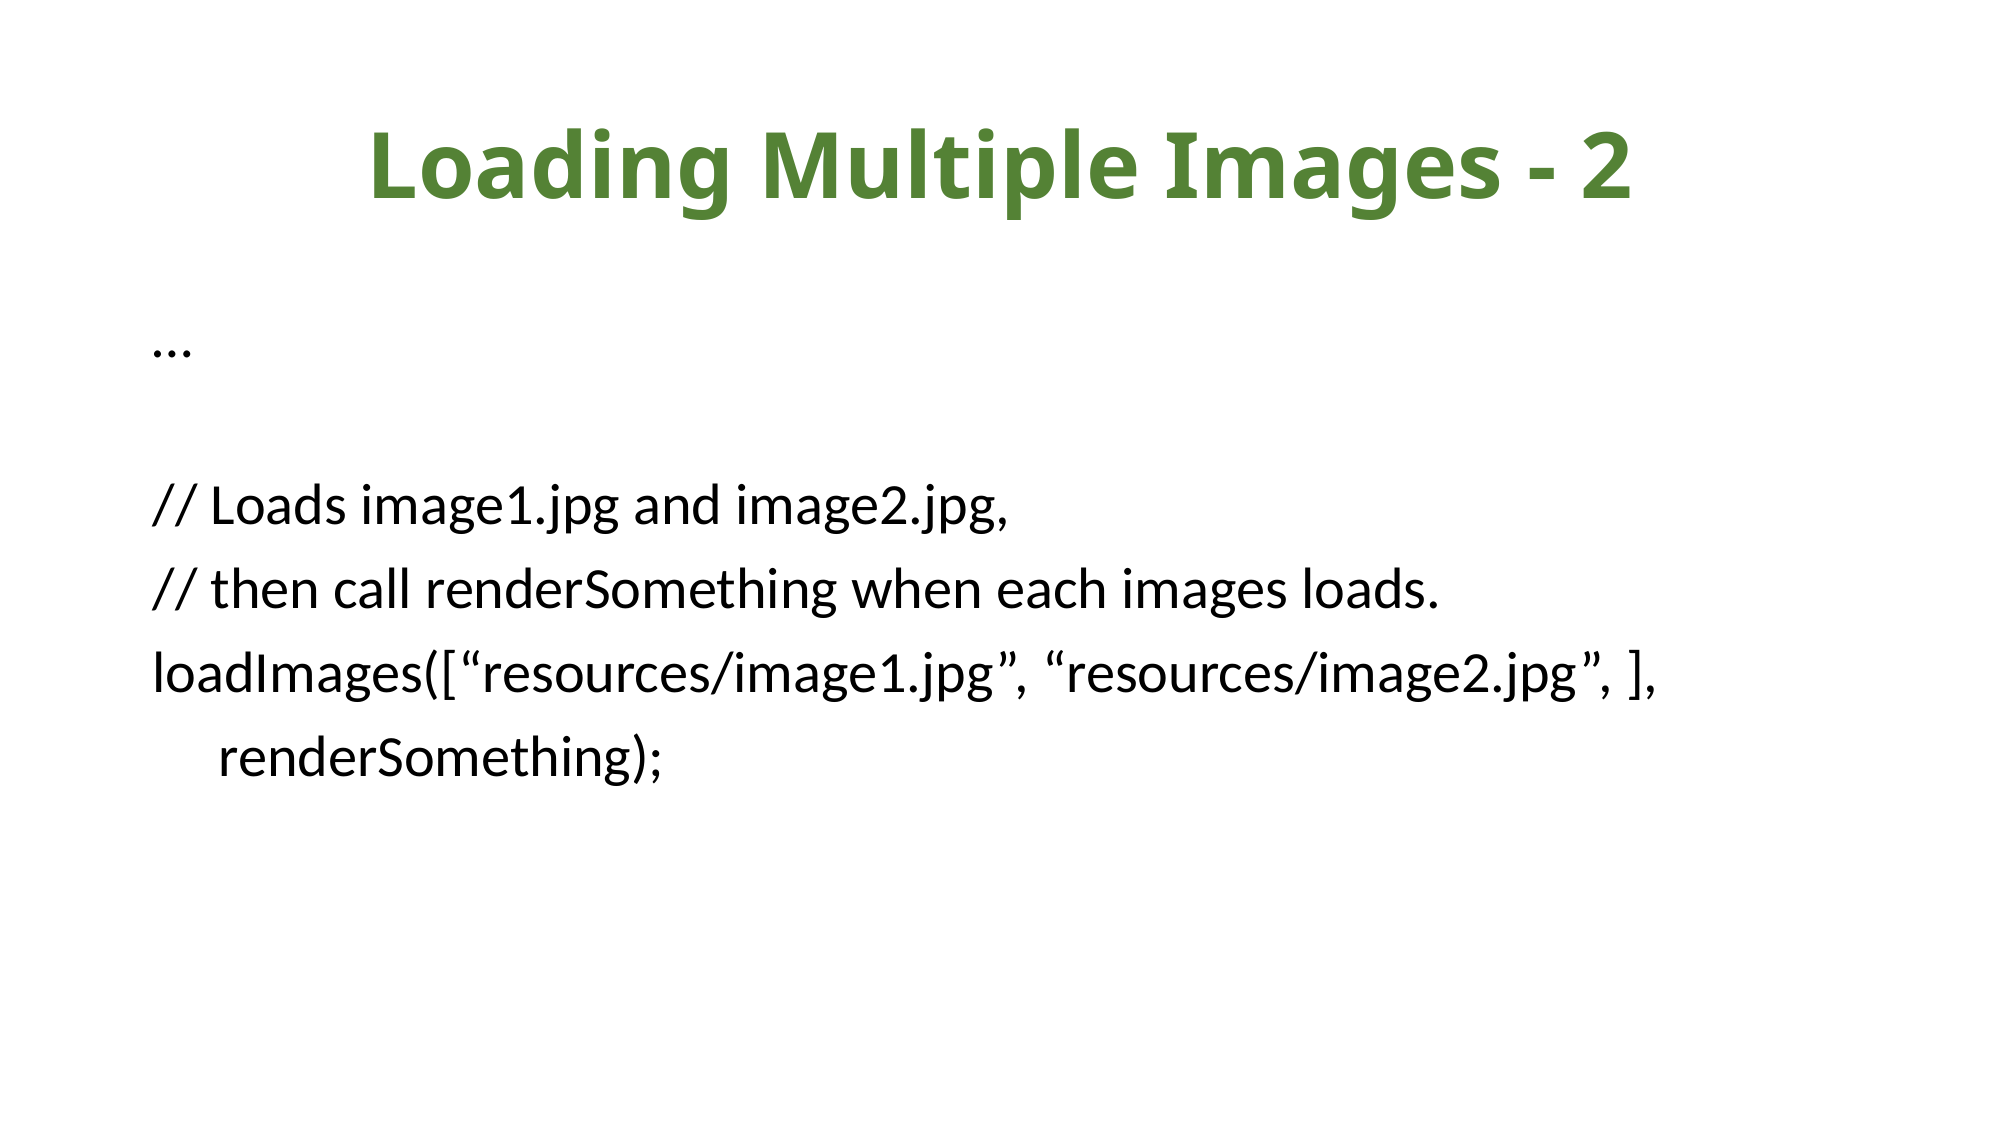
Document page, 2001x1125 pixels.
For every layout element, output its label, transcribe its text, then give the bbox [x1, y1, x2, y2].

list … // Loads image1.jpg and image2.jpg, // then call renderSomething when each images loads. loadImages([“resources/image1.jpg”, “resources/image2.jpg”, ], renderSomething); [137, 299, 1863, 1014]
title Loading Multiple Images - 2 [137, 59, 1863, 278]
